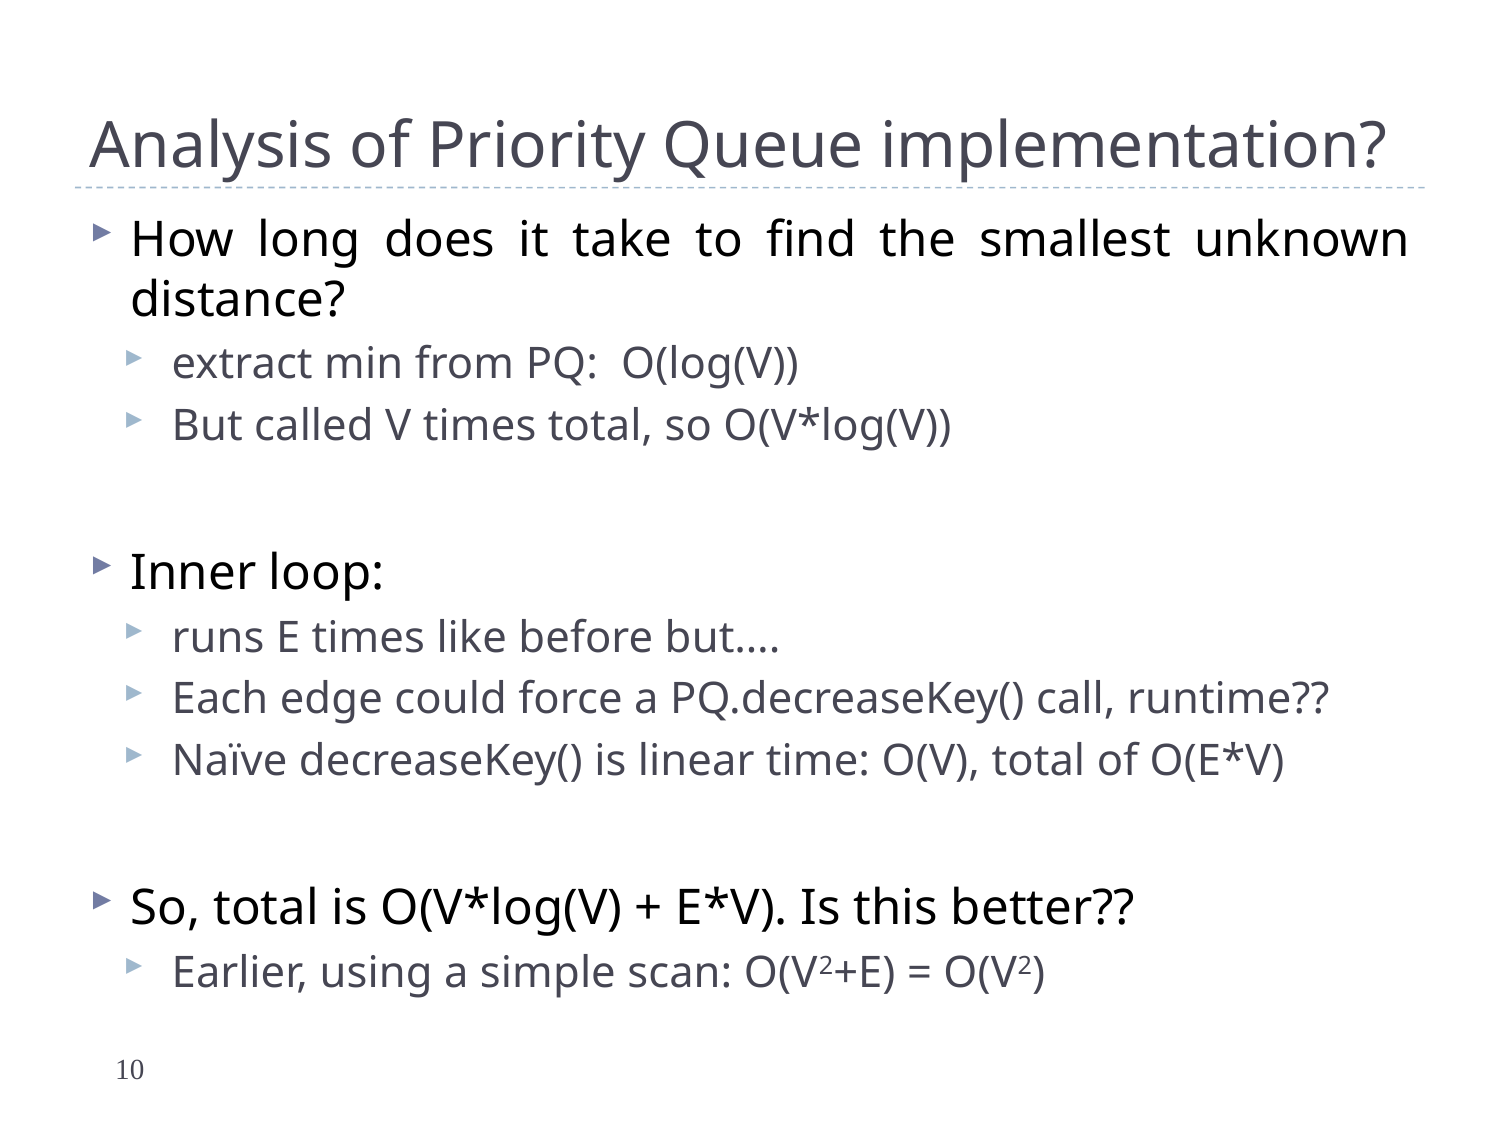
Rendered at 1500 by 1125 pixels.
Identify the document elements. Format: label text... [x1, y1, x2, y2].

title Analysis of Priority Queue implementation? [75, 24, 1425, 188]
list How long does it take to find the smallest unknown distance? extract min from PQ: O(log(V)) But called V times total, so O(V*log(V)) Inner loop: runs E times like before but…. Each edge could force a PQ.decreaseKey() call, runtime?? Naïve decreaseKey() is linear time: O(V), total of O(E*V) So, total is O(V*log(V) + E*V). Is this better?? Earlier, using a simple scan: O(V2+E) = O(V2) [75, 200, 1425, 1010]
slide_number 10 [100, 1042, 426, 1103]
